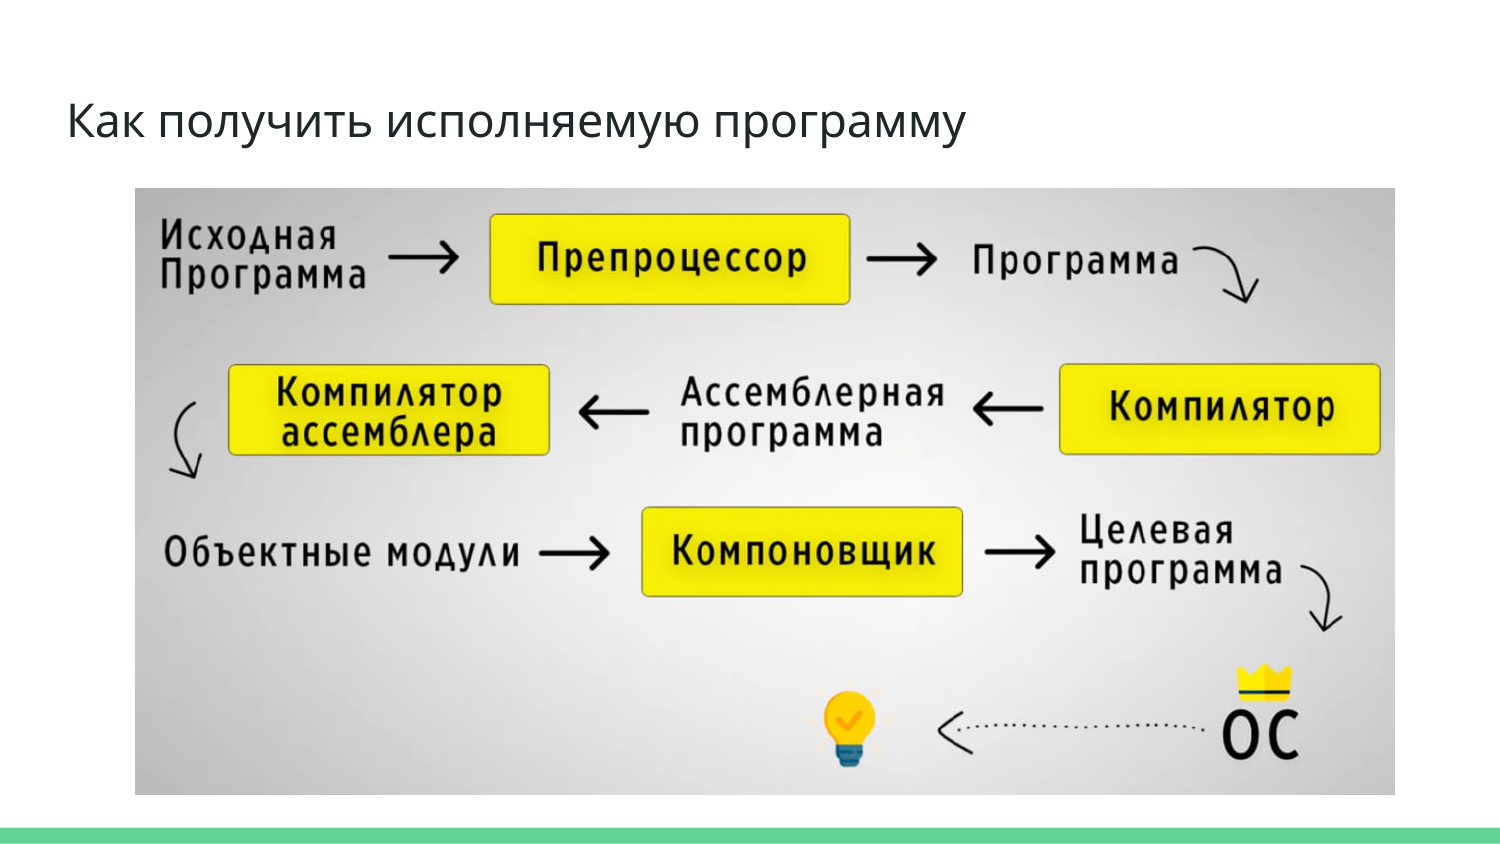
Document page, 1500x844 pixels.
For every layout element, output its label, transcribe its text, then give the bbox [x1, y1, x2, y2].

picture [135, 188, 1395, 795]
title Как получить исполняемую программу [51, 72, 1449, 167]
